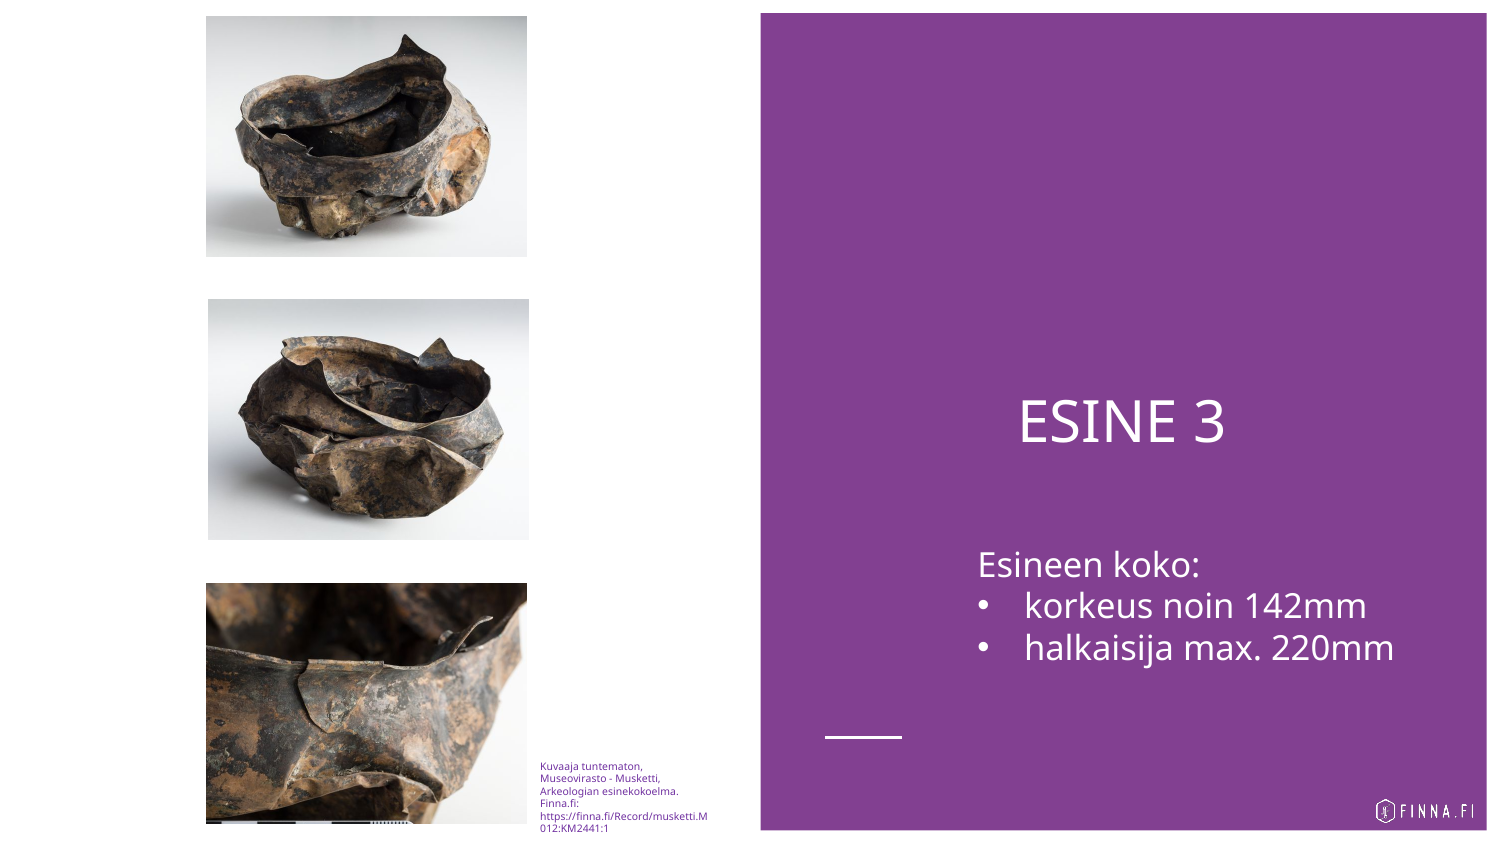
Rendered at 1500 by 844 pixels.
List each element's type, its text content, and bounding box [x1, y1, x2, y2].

picture [206, 16, 527, 257]
picture [206, 583, 527, 824]
text_box ESINE 3 [915, 347, 1329, 470]
picture [207, 299, 529, 541]
text_box Esineen koko: korkeus noin 142mm halkaisija max. 220mm [962, 528, 1412, 682]
text_box Kuvaaja tuntematon, Museovirasto - Musketti, Arkeologian esinekokoelma. Finna.fi: https://finna.fi/Record/musketti.M012:KM2441:1 [525, 752, 727, 843]
picture [1375, 799, 1474, 824]
